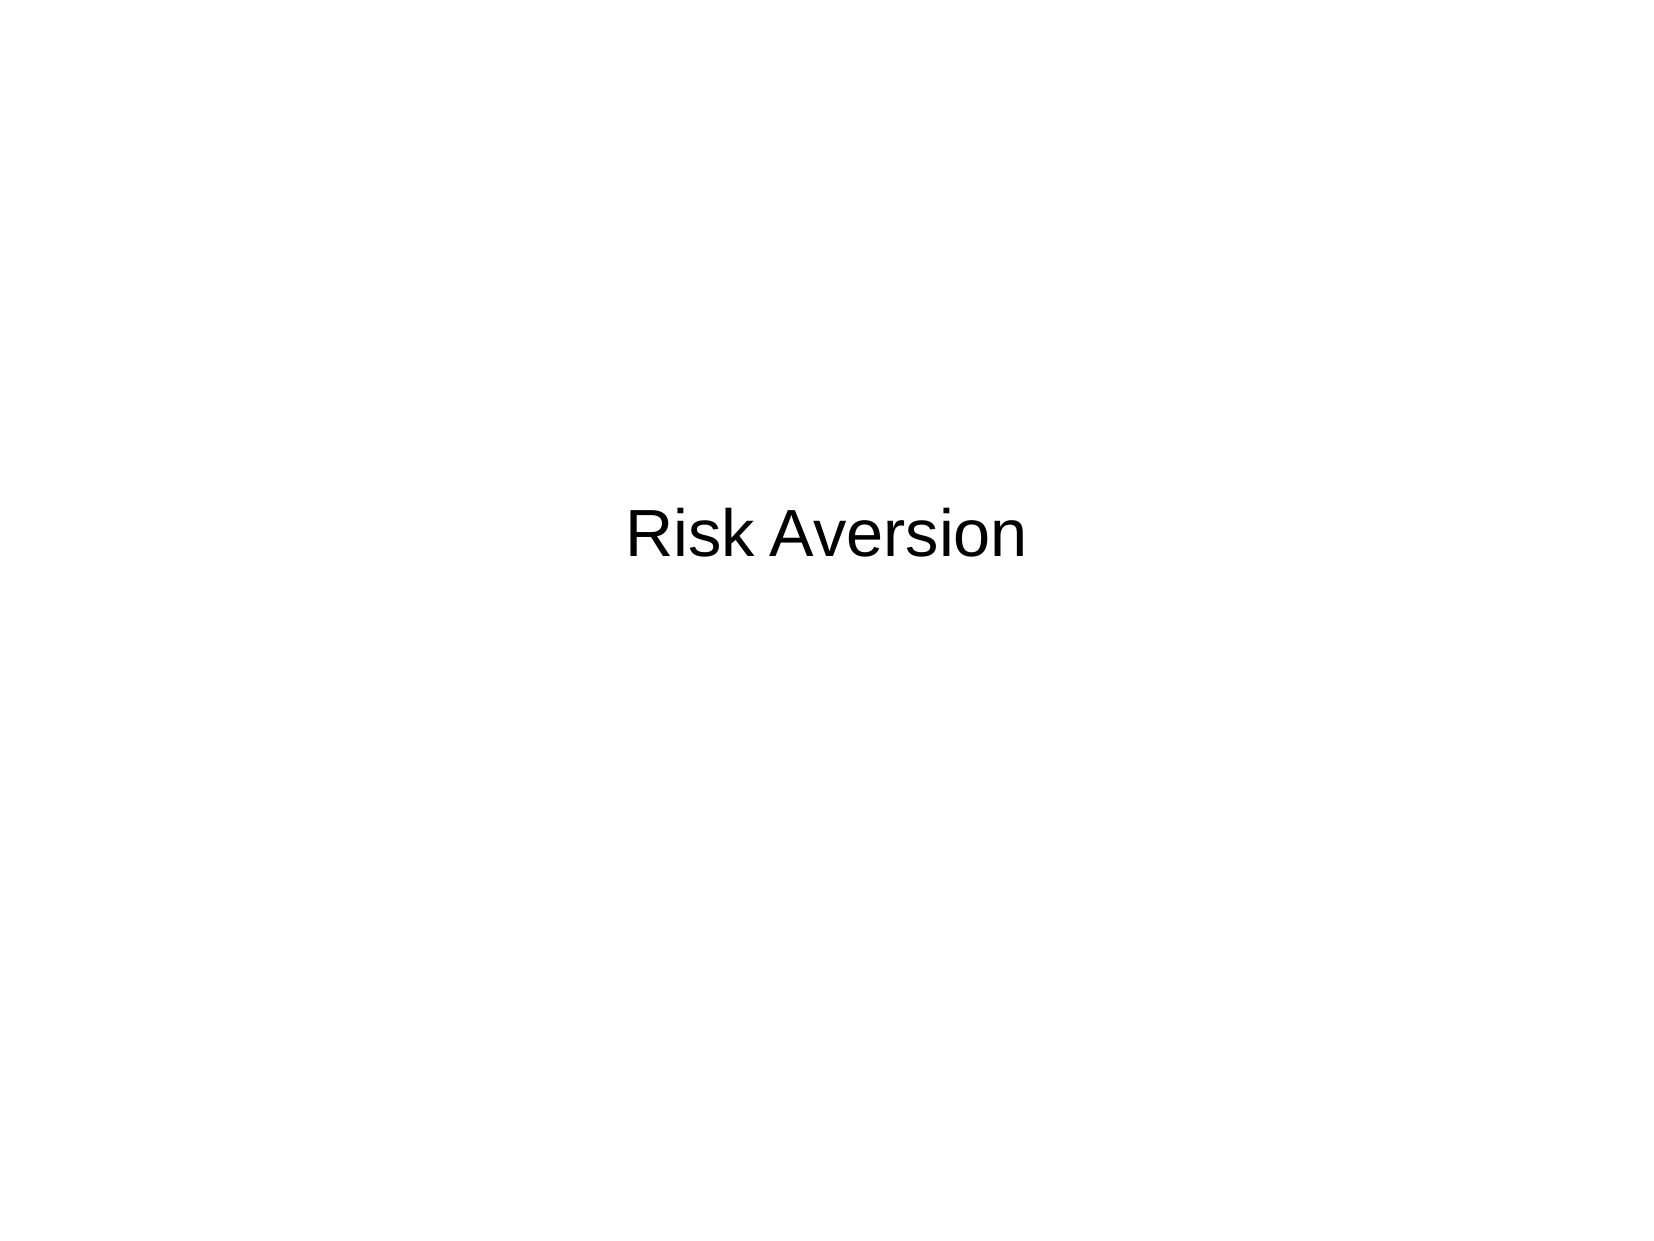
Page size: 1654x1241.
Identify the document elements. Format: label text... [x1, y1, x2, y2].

text_box Risk Aversion [82, 49, 1571, 1010]
